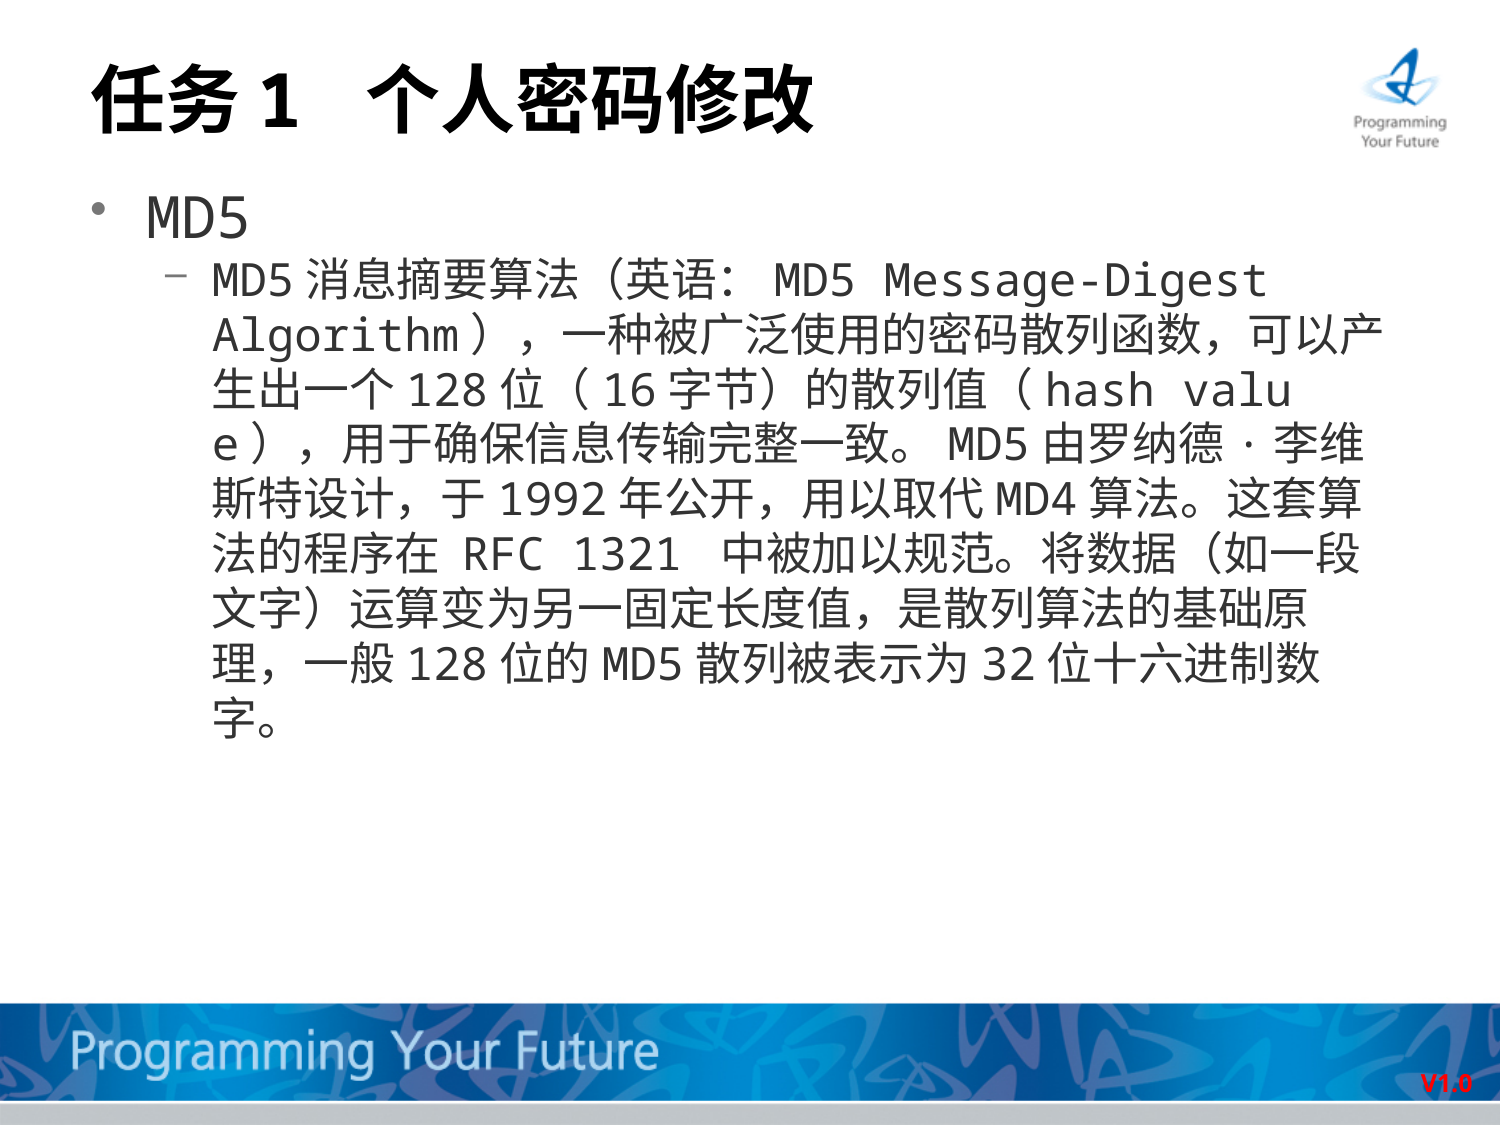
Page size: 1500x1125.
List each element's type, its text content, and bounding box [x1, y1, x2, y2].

title 任务1 个人密码修改 [74, 44, 1271, 162]
picture [0, 997, 1500, 1125]
picture [1340, 42, 1461, 157]
list MD5 MD5消息摘要算法（英语：MD5 Message-Digest Algorithm），一种被广泛使用的密码散列函数，可以产生出一个128位（16字节）的散列值（hash value），用于确保信息传输完整一致。MD5由罗纳德·李维斯特设计，于1992年公开，用以取代MD4算法。这套算法的程序在 RFC 1321 中被加以规范。将数据（如一段文字）运算变为另一固定长度值，是散列算法的基础原理，一般128位的MD5散列被表示为32位十六进制数字。 [74, 172, 1412, 988]
